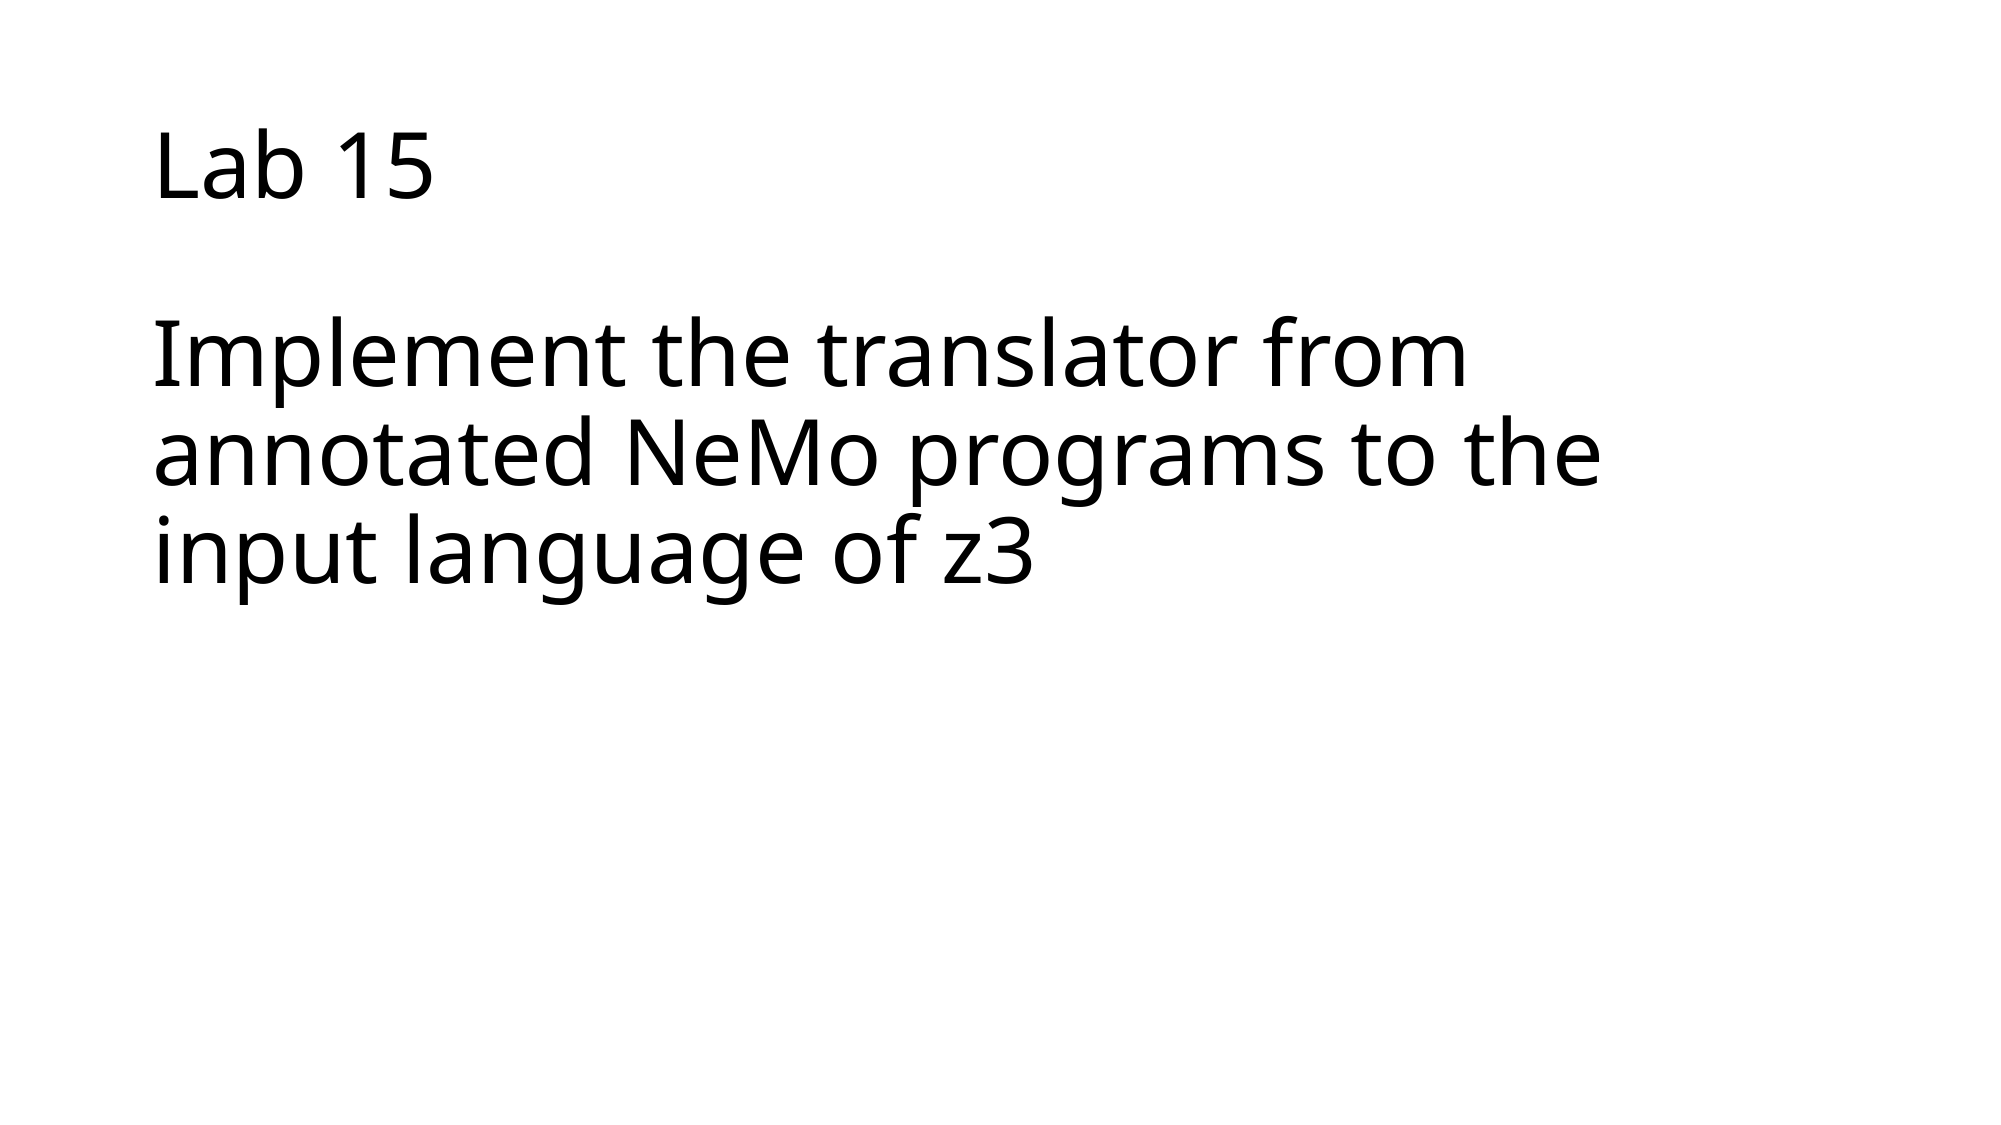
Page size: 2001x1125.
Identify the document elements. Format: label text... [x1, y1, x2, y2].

list Implement the translator from annotated NeMo programs to the input language of z3 [137, 299, 1863, 1014]
title Lab 15 [137, 59, 1863, 278]
